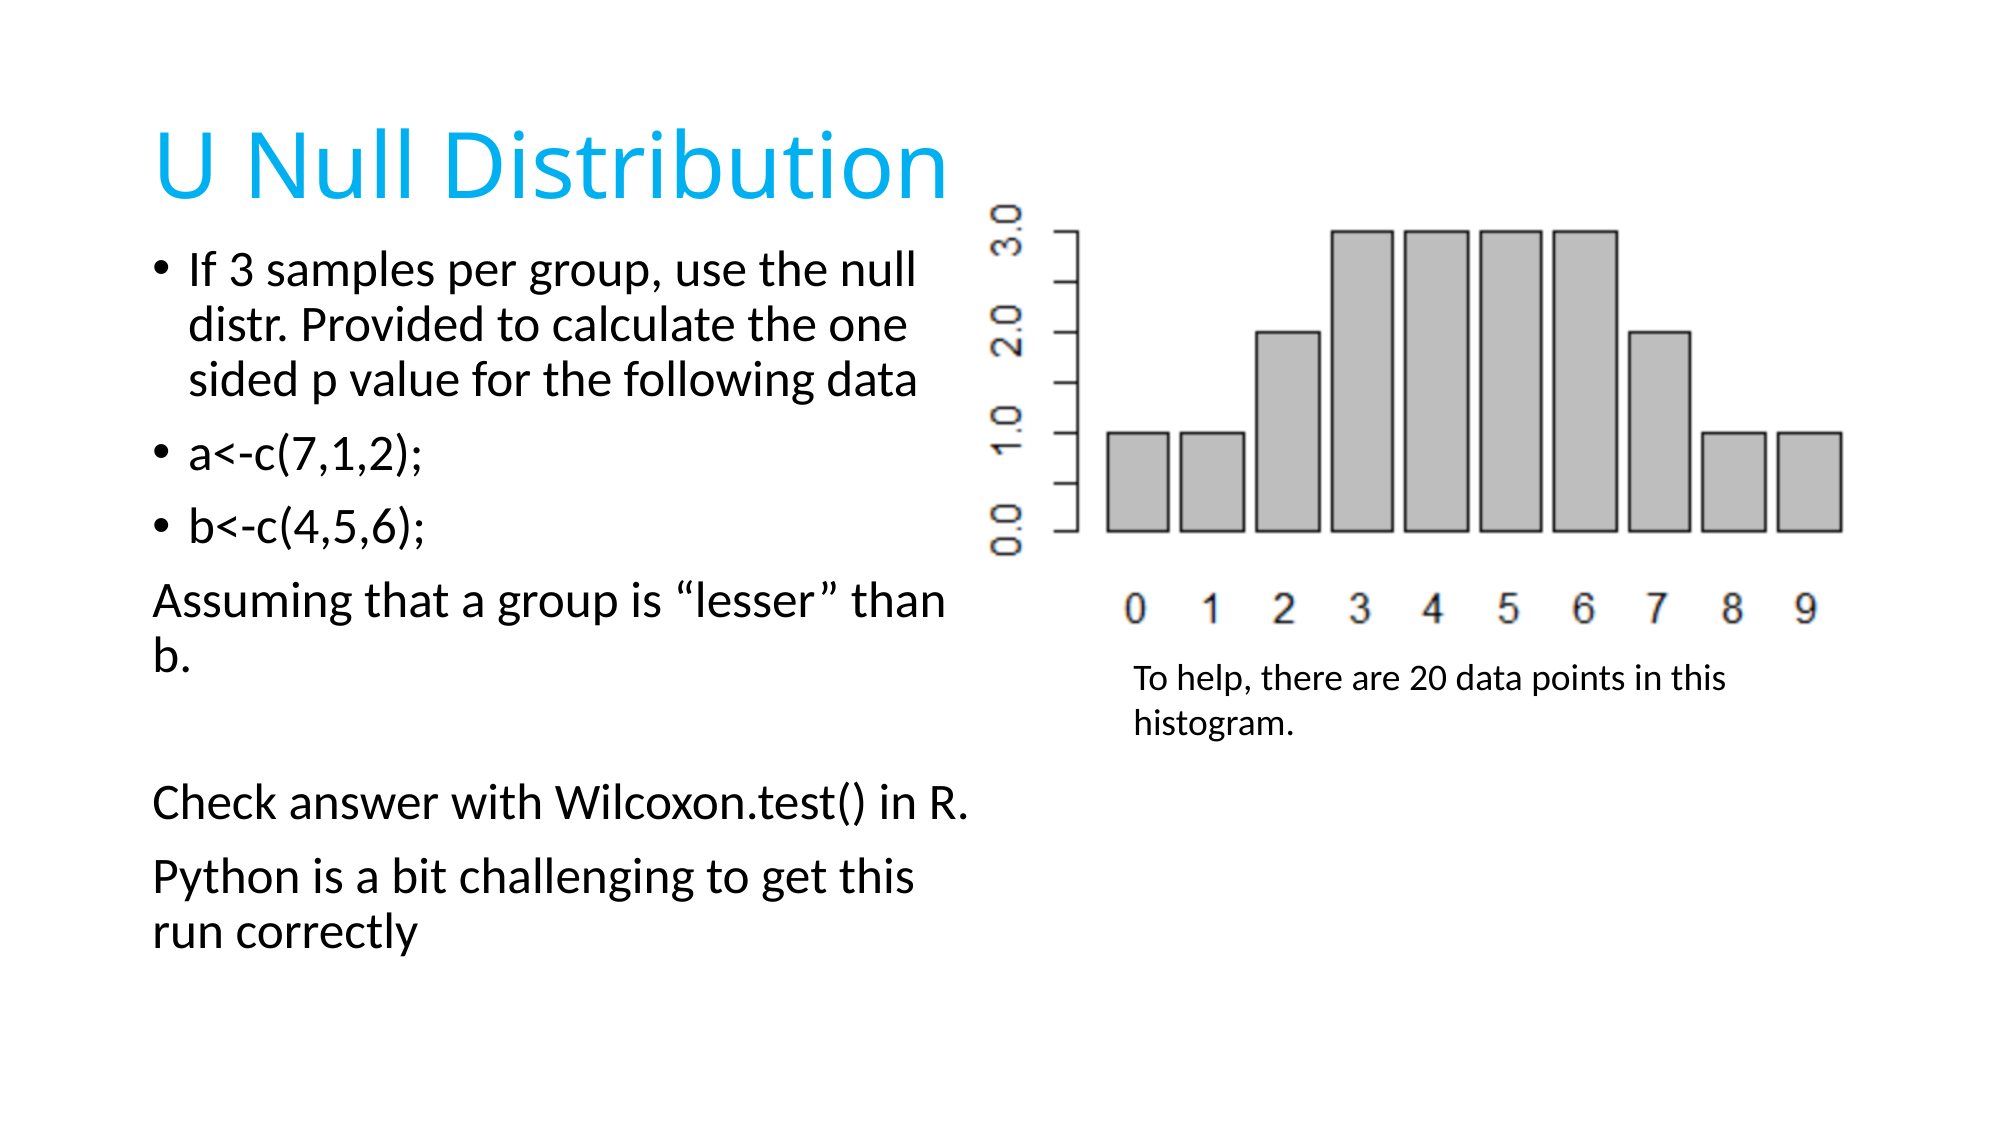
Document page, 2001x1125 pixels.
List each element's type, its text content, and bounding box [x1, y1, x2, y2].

list If 3 samples per group, use the null distr. Provided to calculate the one sided p value for the following data a<-c(7,1,2); b<-c(4,5,6); Assuming that a group is “lesser” than b. Check answer with Wilcoxon.test() in R. Python is a bit challenging to get this run correctly [137, 234, 998, 1014]
picture [880, 34, 1971, 782]
title U Null Distribution [137, 59, 880, 234]
